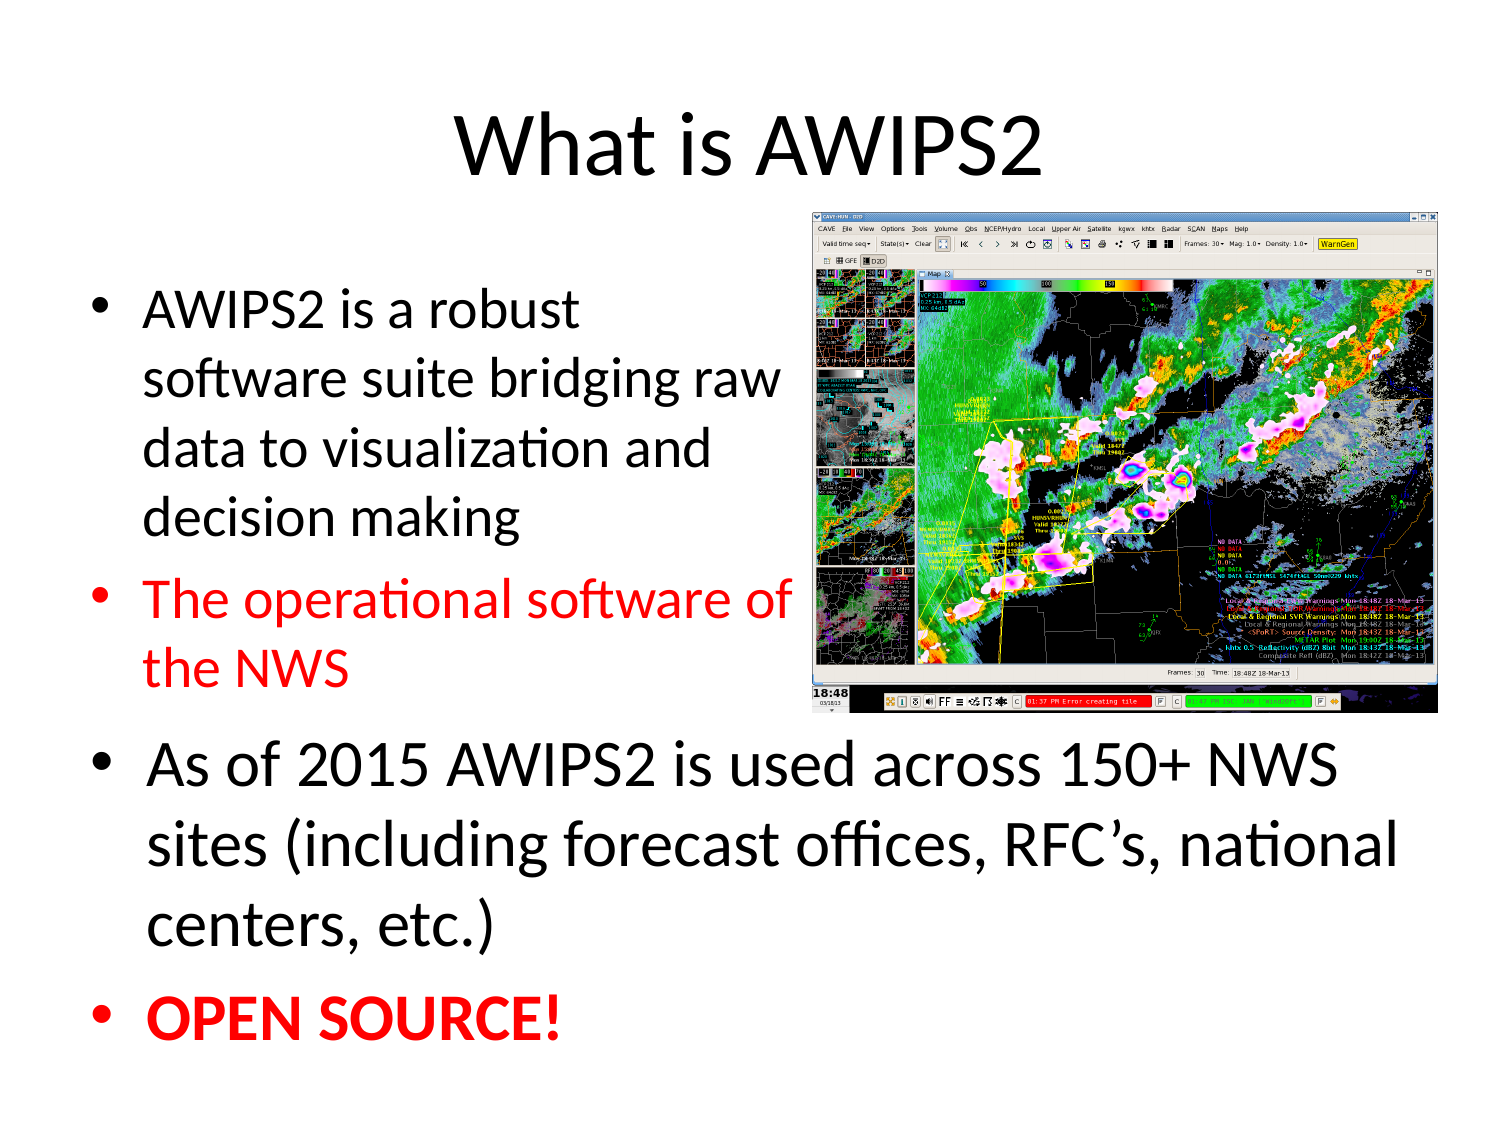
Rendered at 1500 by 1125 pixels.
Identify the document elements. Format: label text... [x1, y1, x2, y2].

text_box As of 2015 AWIPS2 is used across 150+ NWS sites (including forecast offices, RFC’s, national centers, etc.) OPEN SOURCE! [74, 712, 1438, 1063]
list AWIPS2 is a robust software suite bridging raw data to visualization and decision making The operational software of the NWS [75, 262, 807, 712]
title What is AWIPS2 [75, 45, 1425, 233]
picture [812, 212, 1438, 713]
